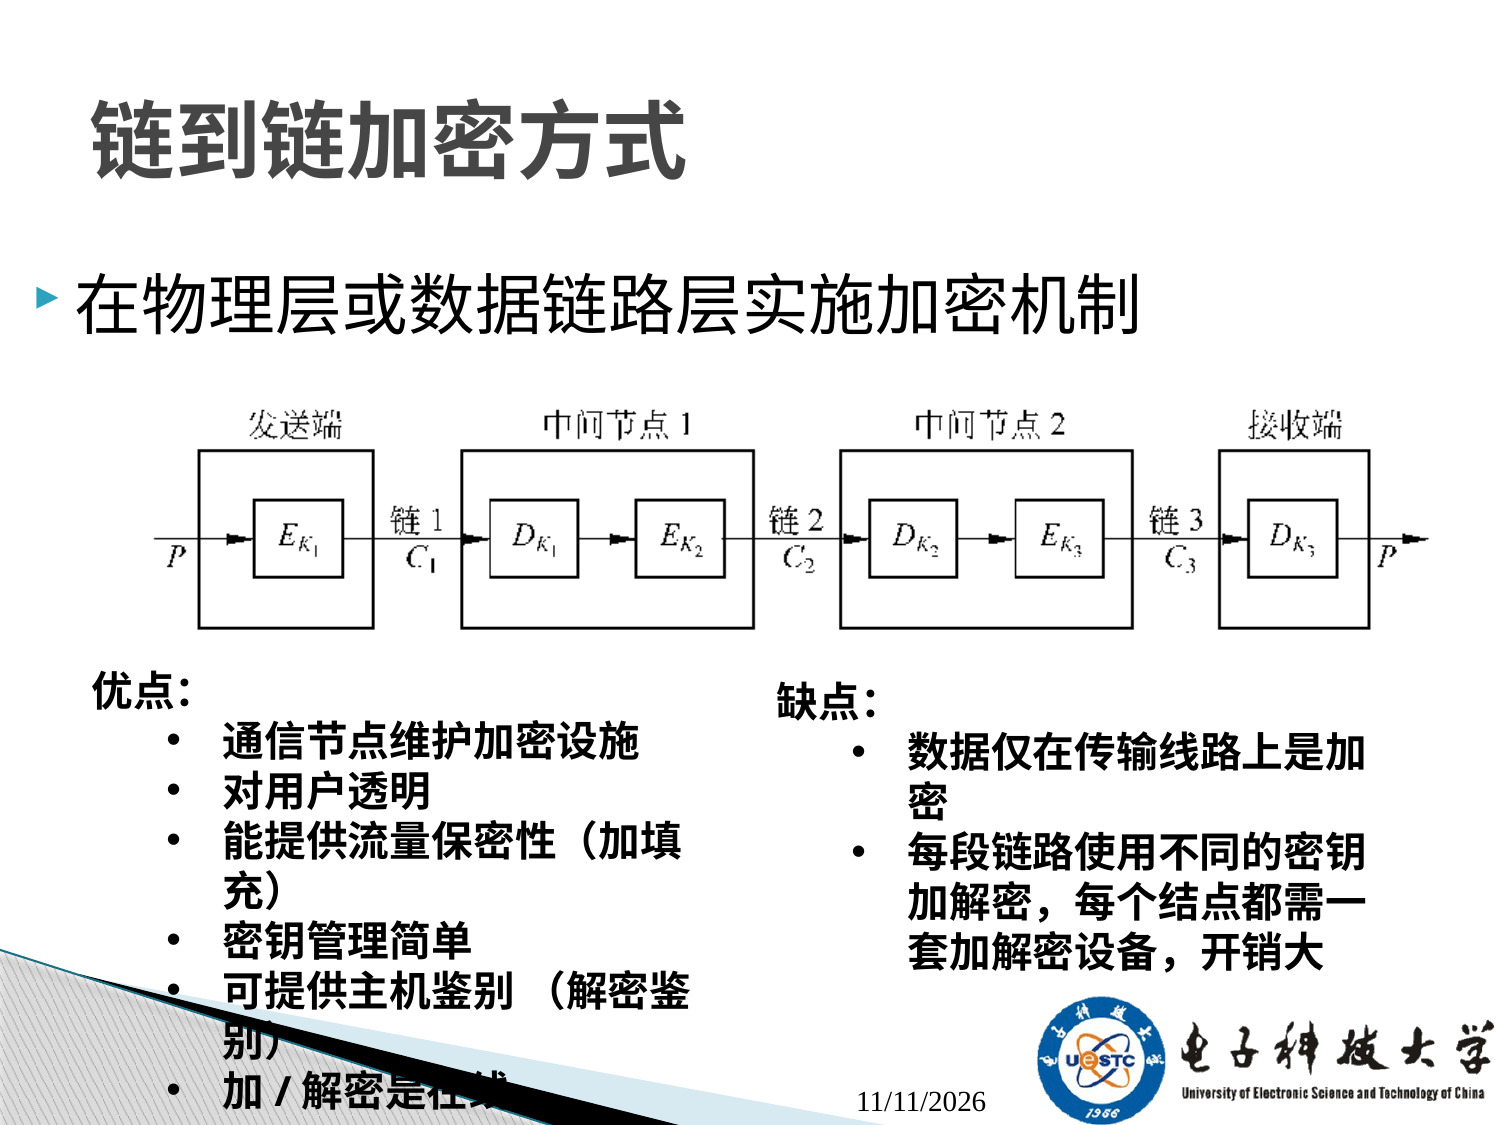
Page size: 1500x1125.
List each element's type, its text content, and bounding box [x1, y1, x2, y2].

title 链到链加密方式 [75, 45, 1425, 233]
text_box 优点： 通信节点维护加密设施 对用户透明 能提供流量保密性（加填充） 密钥管理简单 可提供主机鉴别 （解密鉴别） 加/解密是在线 [76, 656, 762, 1122]
list 在物理层或数据链路层实施加密机制 [0, 255, 1447, 464]
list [147, 396, 1436, 643]
text_box 缺点： 数据仅在传输线路上是加密 每段链路使用不同的密钥加解密，每个结点都需一套加解密设备，开销大 [761, 668, 1412, 984]
text_box CVL-1 [0, 953, 76, 979]
slide_number [841, 1051, 1010, 1125]
picture [1037, 995, 1495, 1125]
